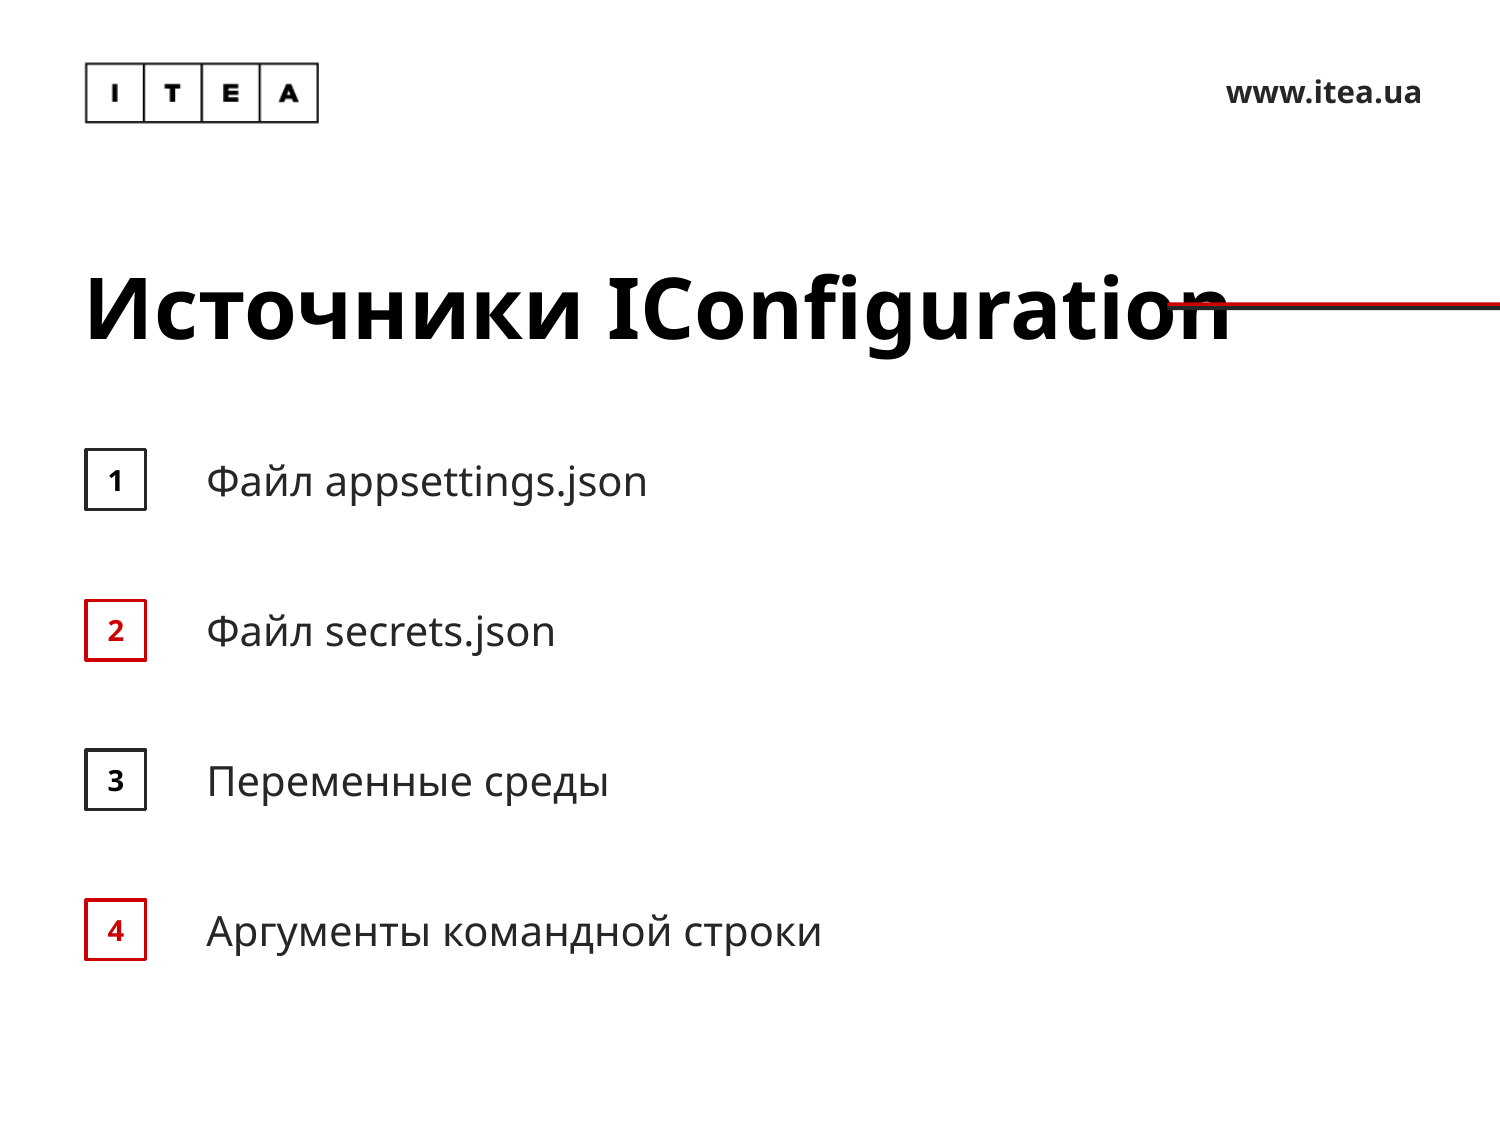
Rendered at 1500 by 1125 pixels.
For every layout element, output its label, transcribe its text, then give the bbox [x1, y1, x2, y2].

text_box Аргументы командной строки [191, 847, 1314, 1013]
text_box Файл appsettings.json [191, 396, 1314, 563]
text_box 2 [86, 600, 146, 661]
text_box [1167, 302, 1500, 306]
text_box www.itea.ua [1172, 66, 1477, 115]
text_box 4 [86, 900, 146, 960]
text_box Файл secrets.json [191, 563, 1314, 697]
text_box [1167, 306, 1500, 311]
text_box 3 [86, 750, 146, 810]
title Источники IConfiguration [68, 211, 1413, 399]
text_box 1 [86, 449, 146, 510]
picture [57, 49, 344, 133]
text_box Переменные среды [191, 697, 1314, 847]
